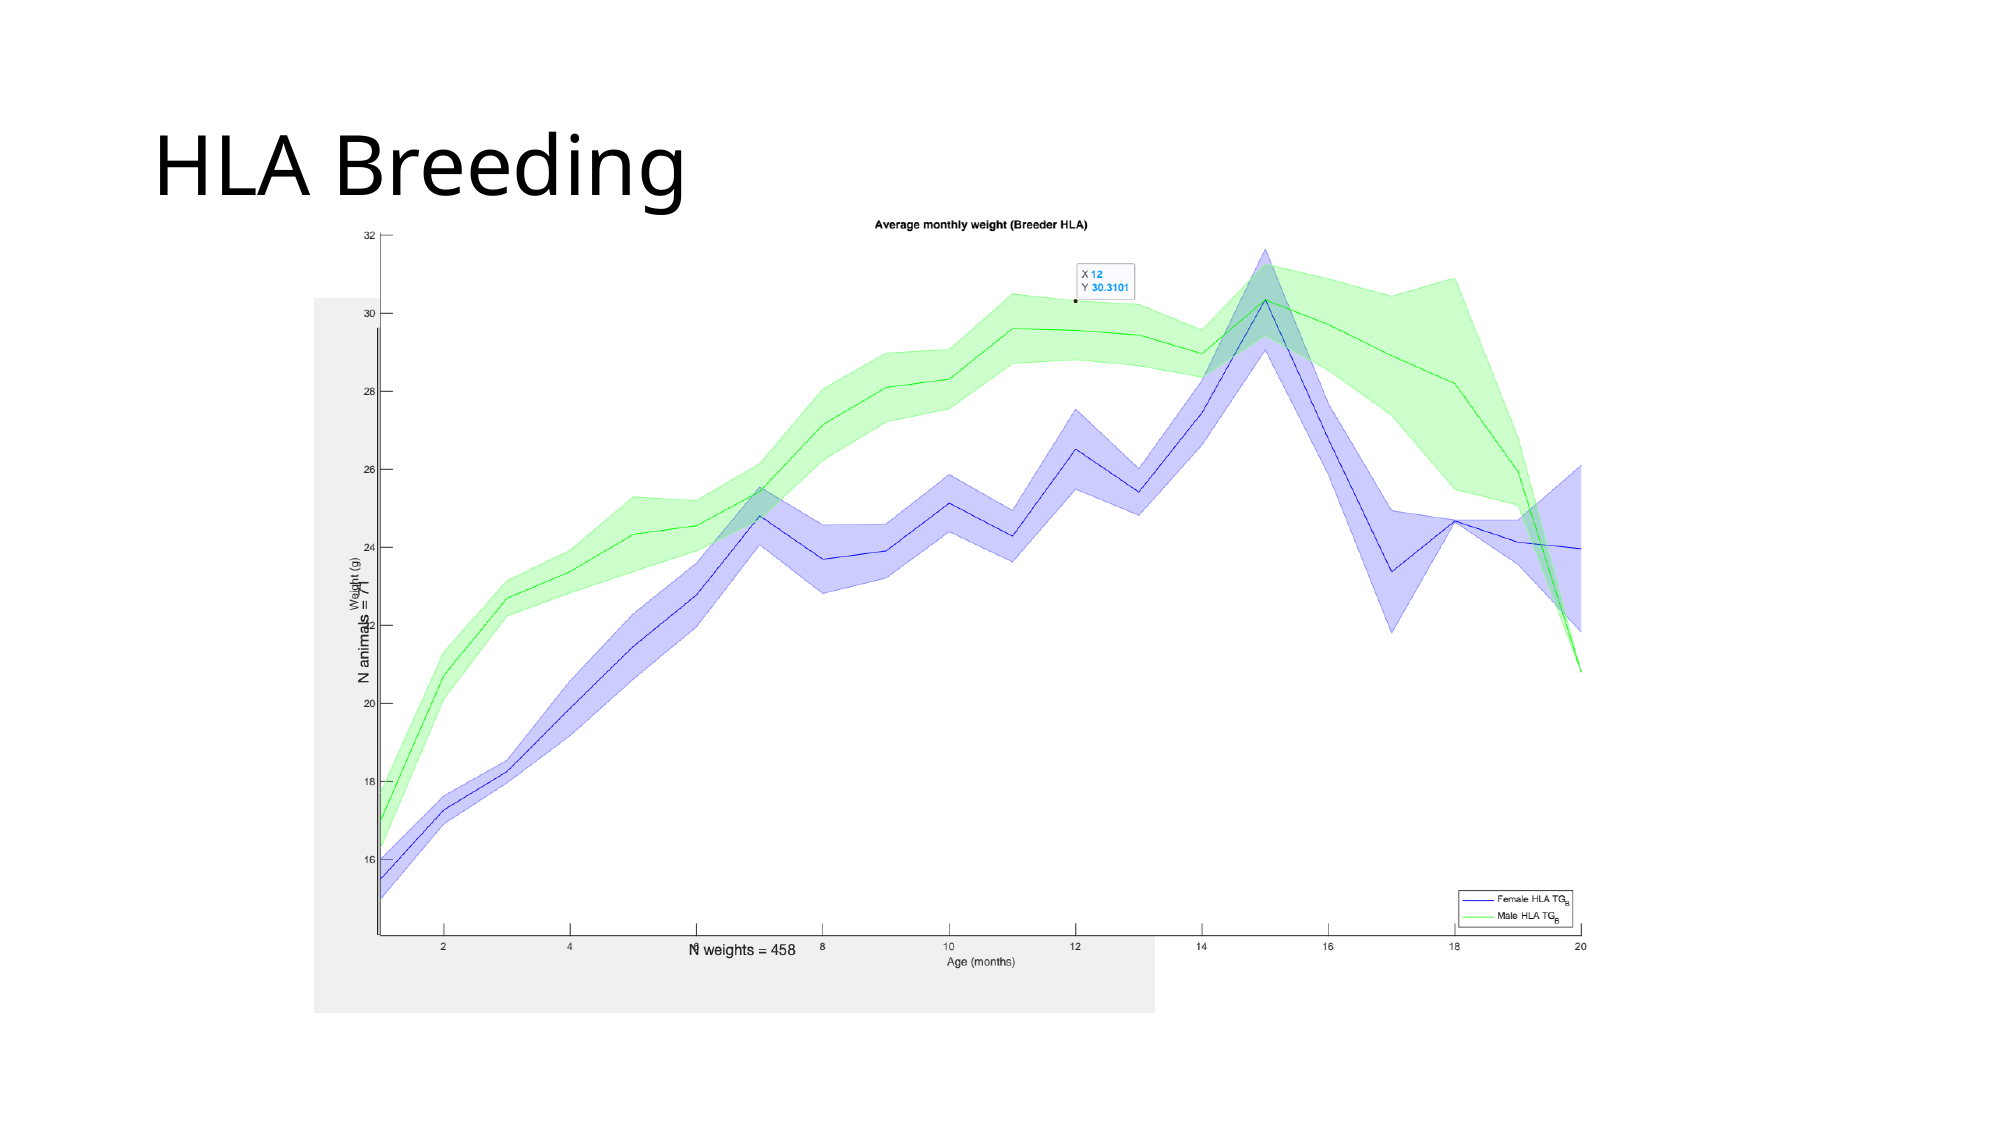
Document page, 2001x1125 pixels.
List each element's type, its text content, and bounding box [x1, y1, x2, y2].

title HLA Breeding [137, 59, 1863, 278]
picture [179, 168, 1727, 1029]
